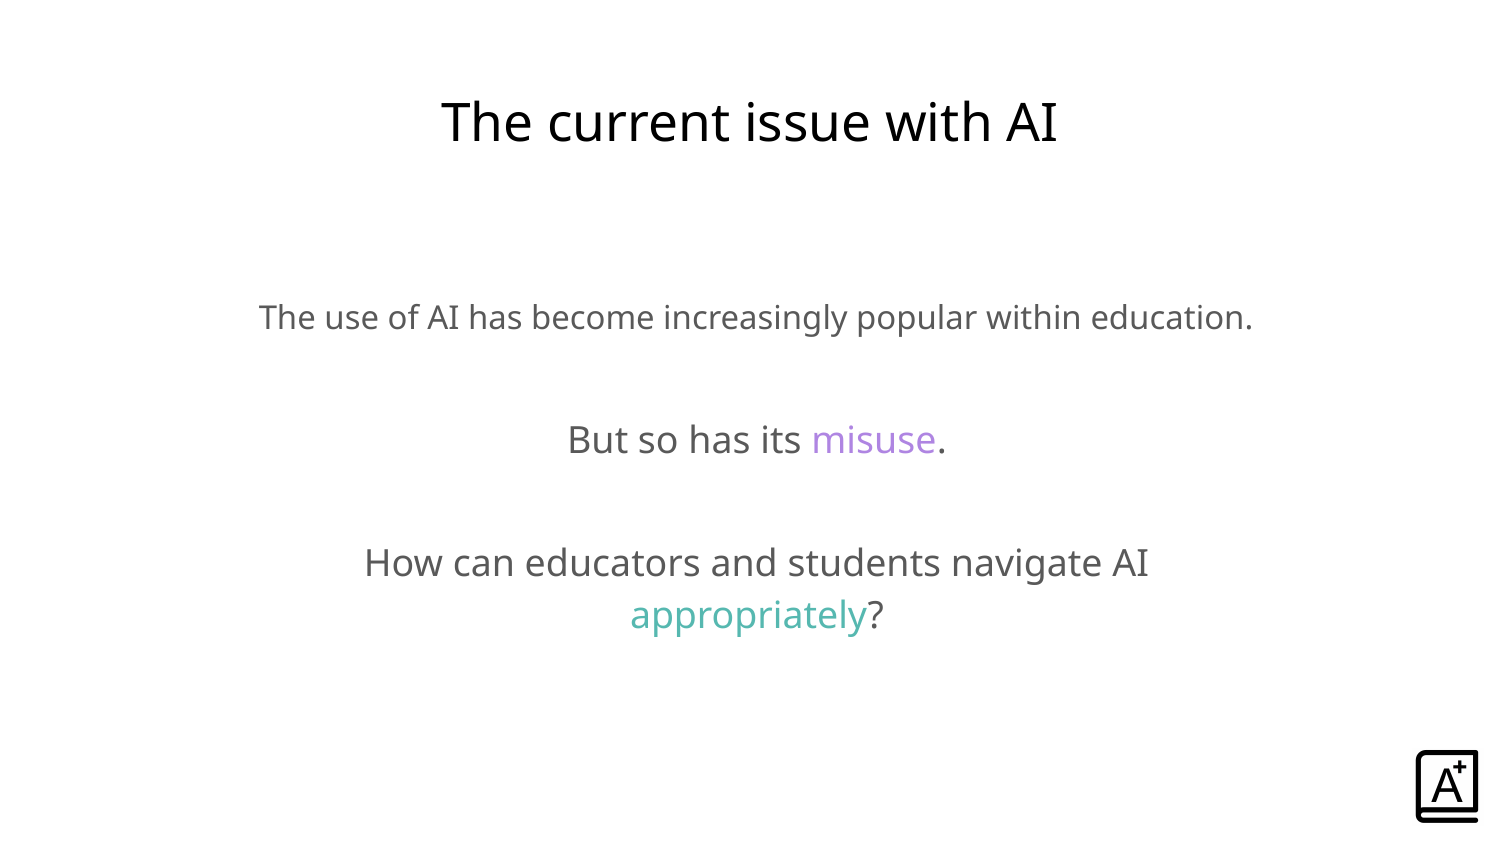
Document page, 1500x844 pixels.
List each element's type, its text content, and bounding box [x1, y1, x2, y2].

picture [1412, 748, 1485, 826]
text_box But so has its misuse. [510, 397, 1003, 474]
text_box How can educators and students navigate AI appropriately? [302, 519, 1211, 648]
list The use of AI has become increasingly popular within education. [58, 275, 1456, 351]
title The current issue with AI [51, 72, 1449, 167]
